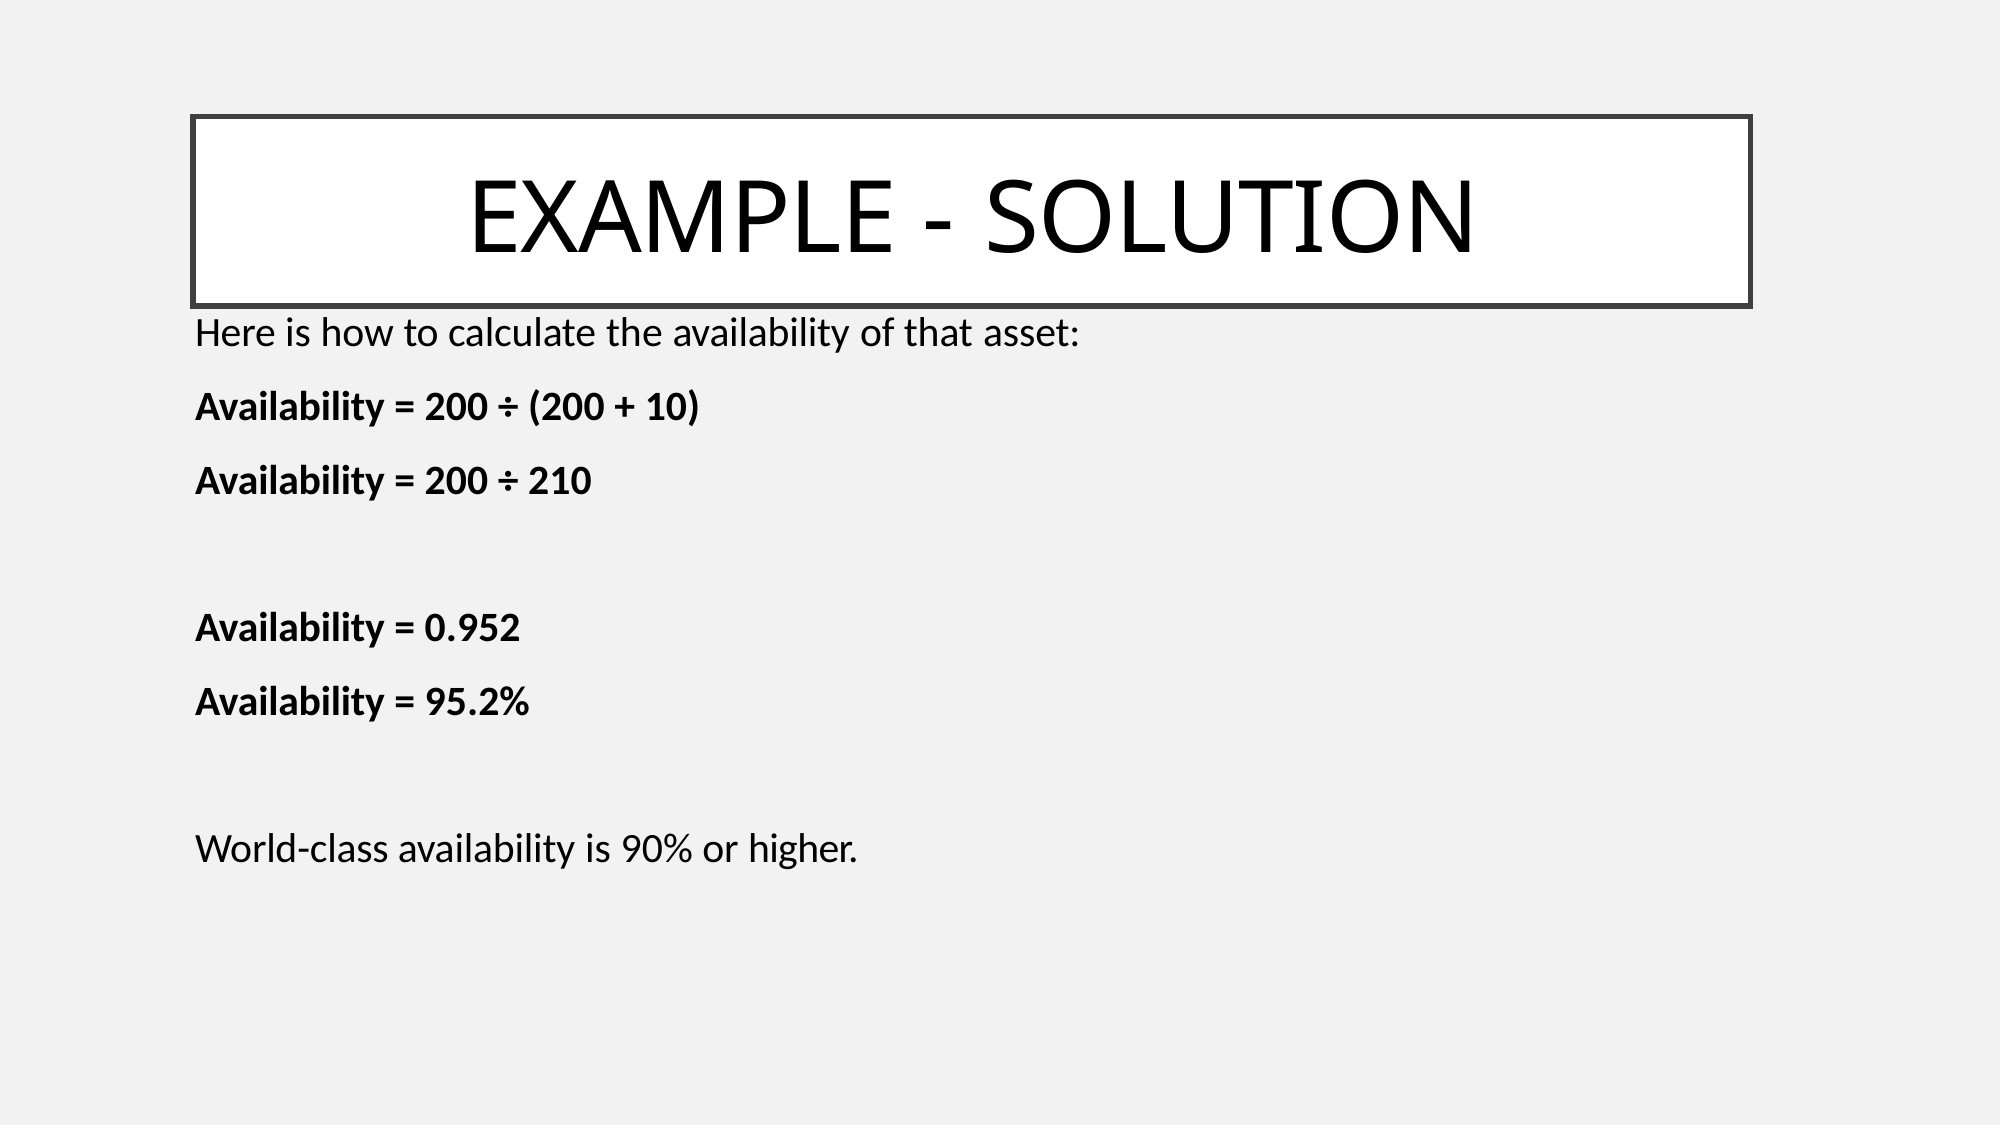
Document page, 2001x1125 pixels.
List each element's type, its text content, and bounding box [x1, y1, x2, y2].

text_box Here is how to calculate the availability of that asset: Availability = 200 ÷ (200 + 10) Availability = 200 ÷ 210 Availability = 0.952 Availability = 95.2% World-class availability is 90% or higher. [192, 278, 2000, 871]
title Example - Solution [190, 114, 1753, 309]
